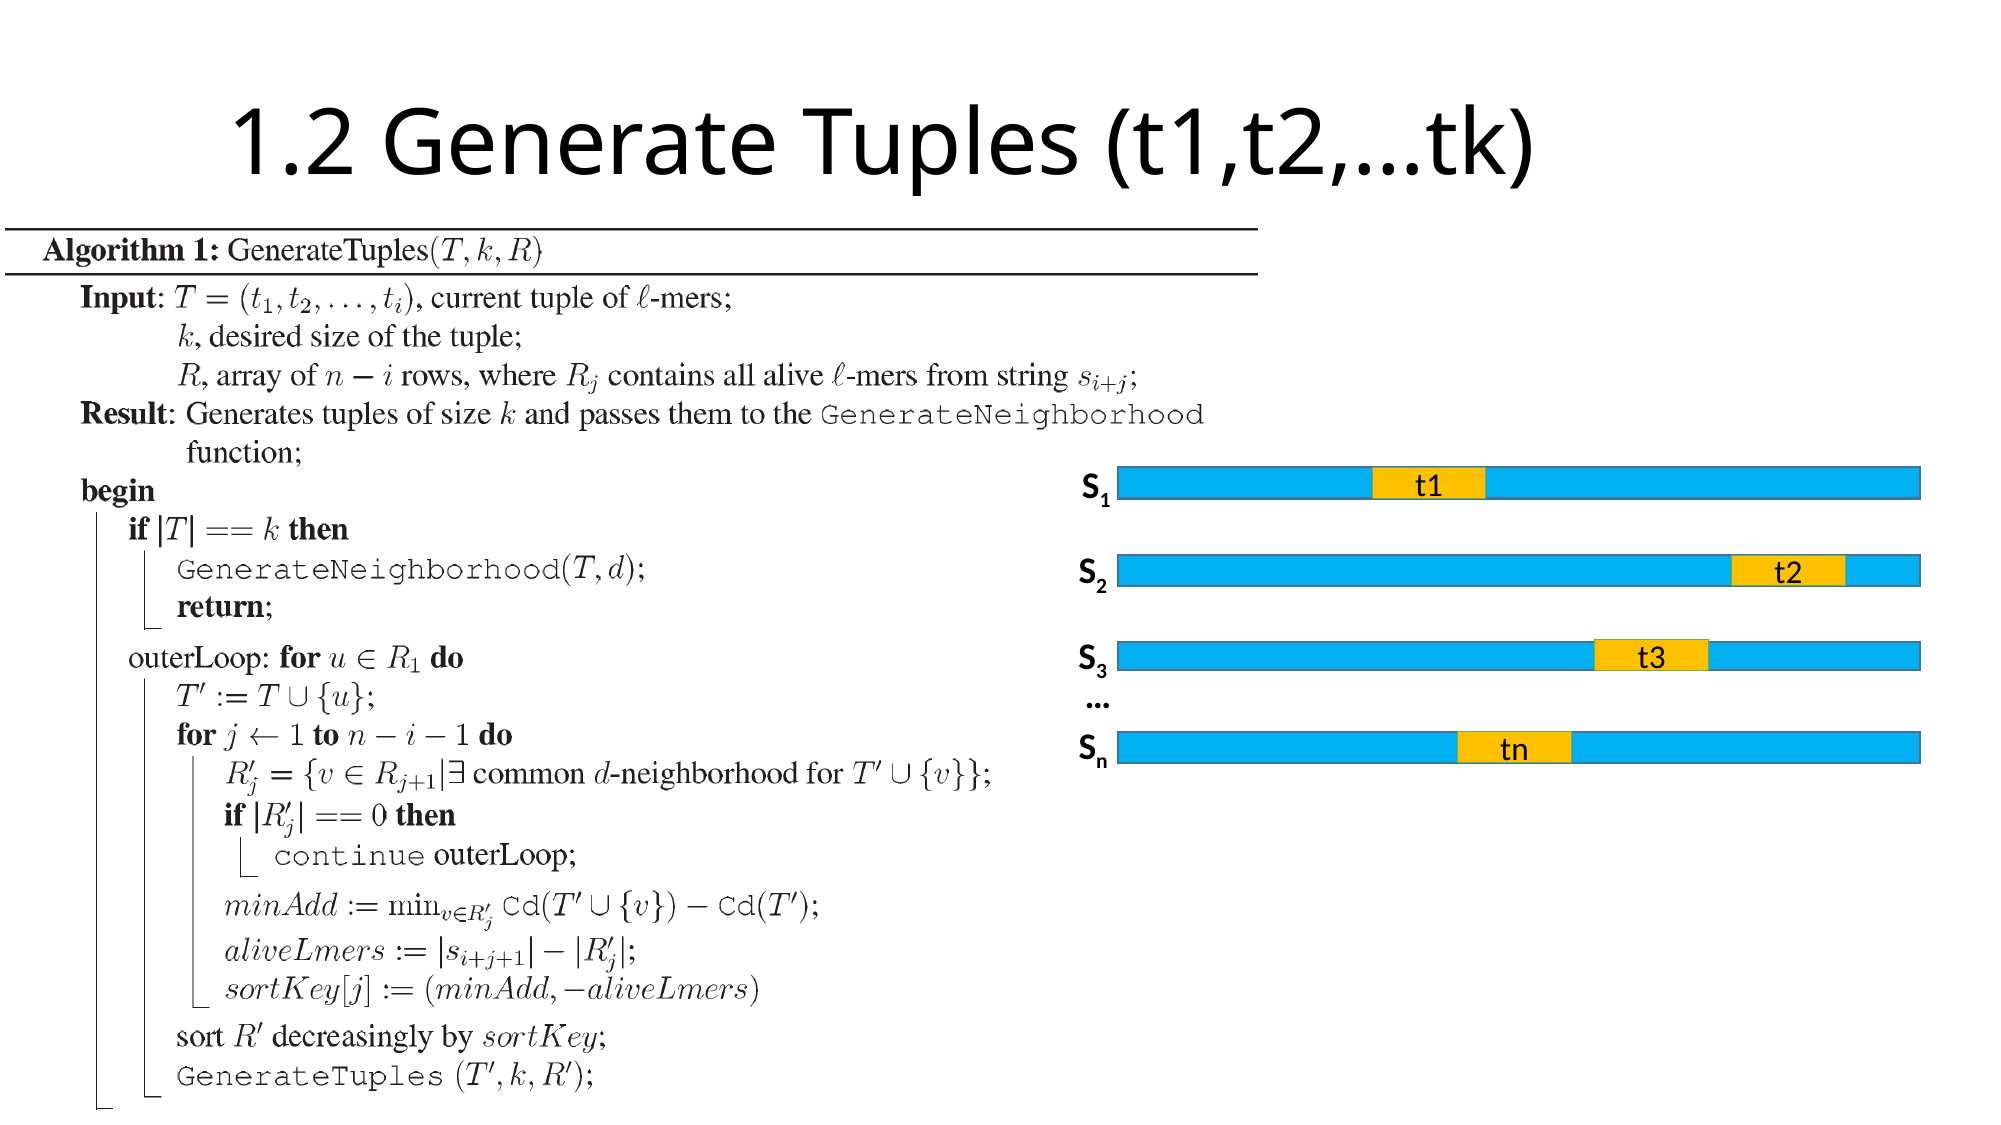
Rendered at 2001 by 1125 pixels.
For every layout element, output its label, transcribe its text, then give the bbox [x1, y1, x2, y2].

title 1.2 Generate Tuples (t1,t2,…tk) [212, 51, 1838, 240]
picture [4, 226, 1259, 1125]
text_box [1062, 453, 1920, 775]
